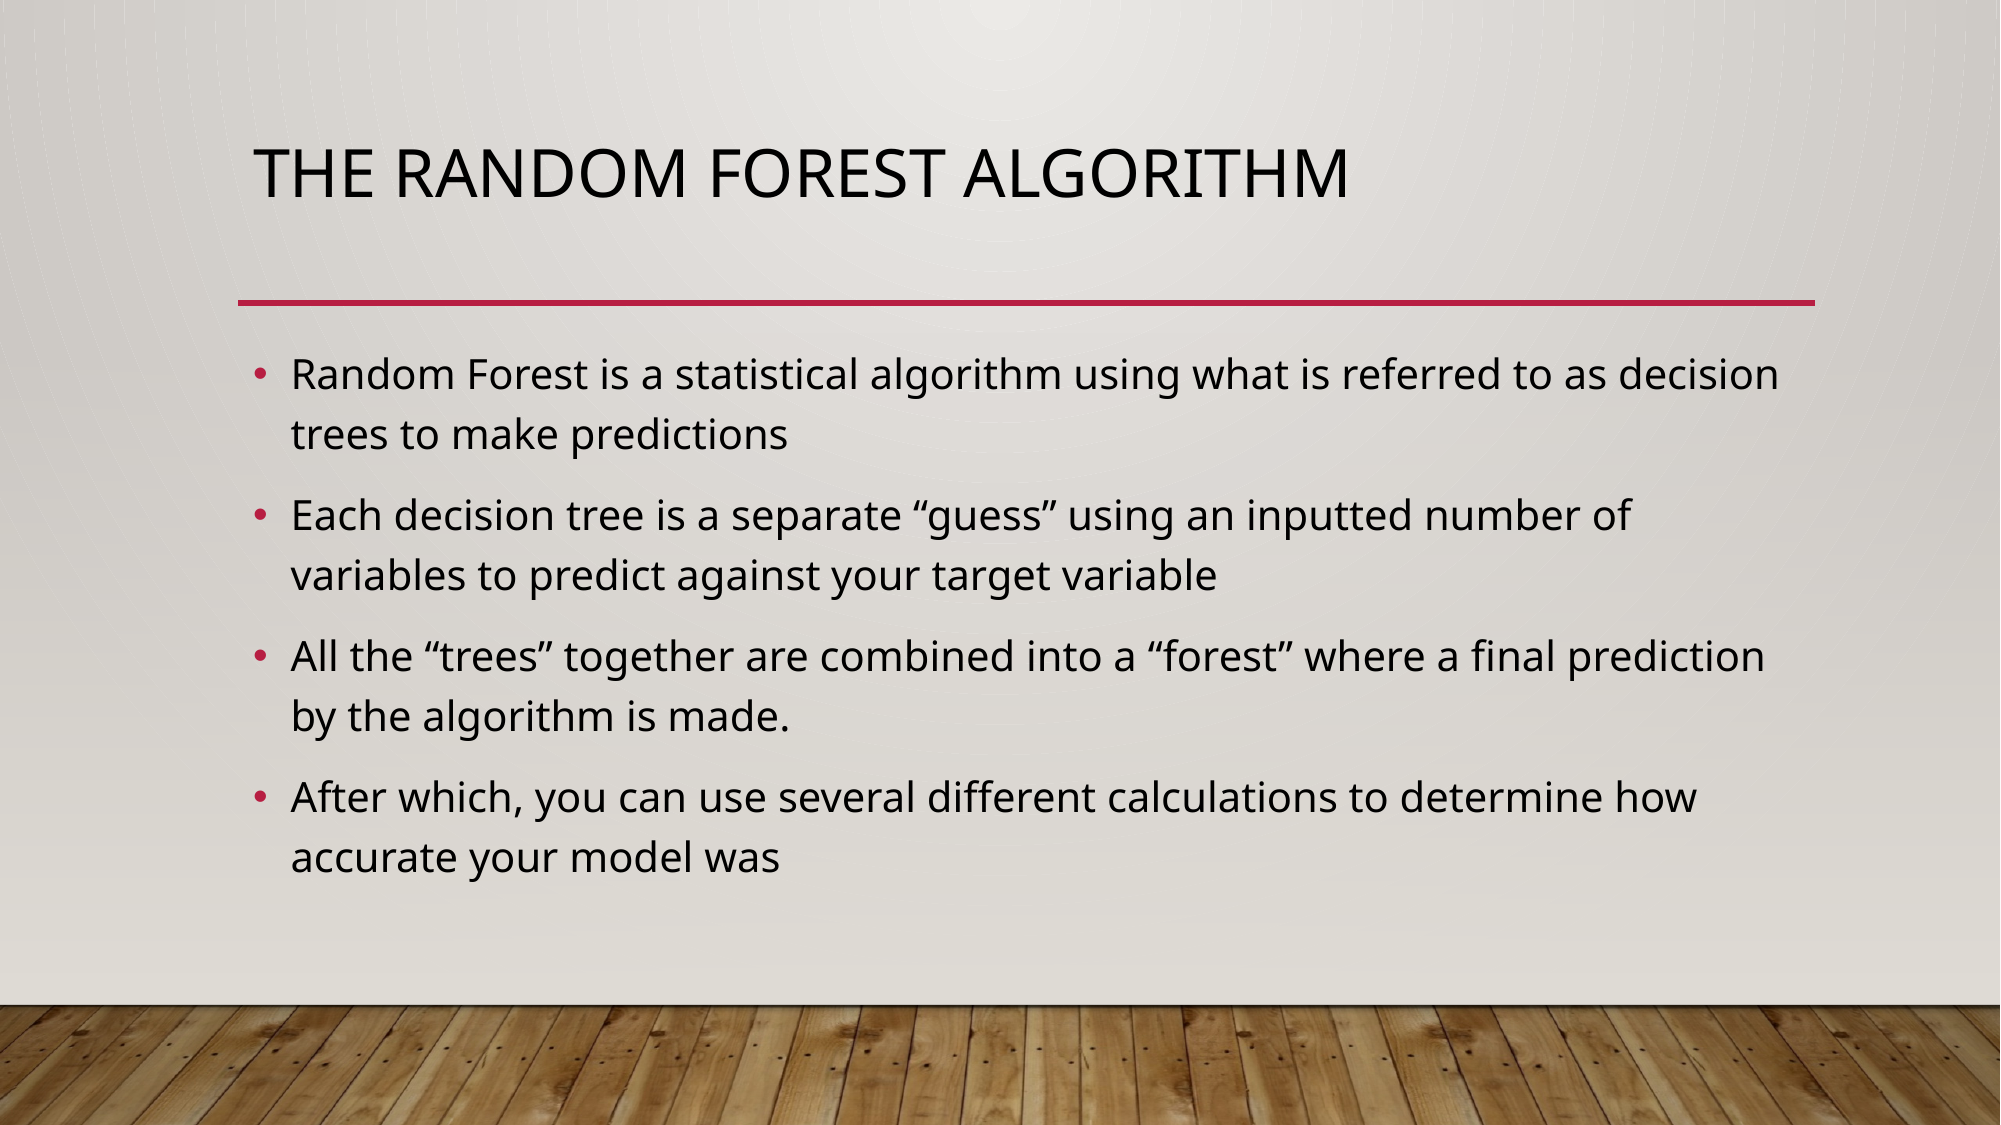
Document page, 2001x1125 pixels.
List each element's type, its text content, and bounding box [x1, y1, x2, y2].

list Random Forest is a statistical algorithm using what is referred to as decision trees to make predictions Each decision tree is a separate “guess” using an inputted number of variables to predict against your target variable All the “trees” together are combined into a “forest” where a final prediction by the algorithm is made. After which, you can use several different calculations to determine how accurate your model was [238, 330, 1814, 897]
picture [0, 1005, 2000, 1125]
title The Random Forest Algorithm [238, 131, 1814, 305]
